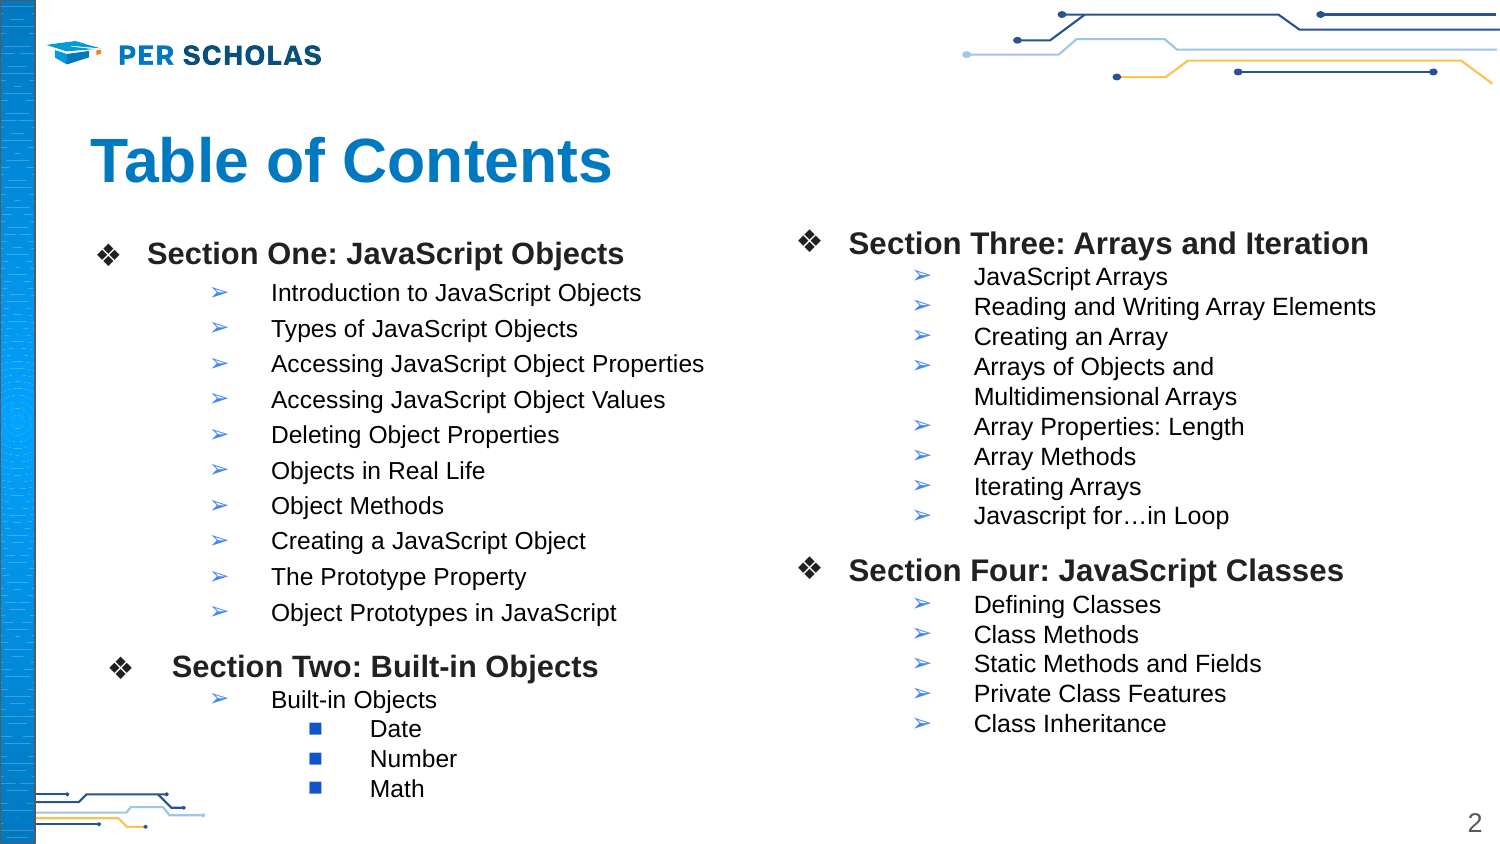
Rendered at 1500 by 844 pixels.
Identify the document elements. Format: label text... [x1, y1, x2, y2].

text_box Section Three: Arrays and Iteration JavaScript Arrays Reading and Writing Array Elements Creating an Array Arrays of Objects and Multidimensional Arrays Array Properties: Length Array Methods Iterating Arrays Javascript for…in Loop Section Four: JavaScript Classes Defining Classes Class Methods Static Methods and Fields Private Class Features Class Inheritance [758, 207, 1427, 829]
picture [36, 17, 339, 83]
text_box Section One: JavaScript Objects Introduction to JavaScript Objects Types of JavaScript Objects Accessing JavaScript Object Properties Accessing JavaScript Object Values Deleting Object Properties Objects in Real Life Object Methods Creating a JavaScript Object The Prototype Property Object Prototypes in JavaScript Section Two: Built-in Objects Built-in Objects Date Number Math [57, 207, 727, 829]
slide_number ‹#› [1403, 779, 1494, 844]
title Table of Contents [79, 110, 1478, 205]
